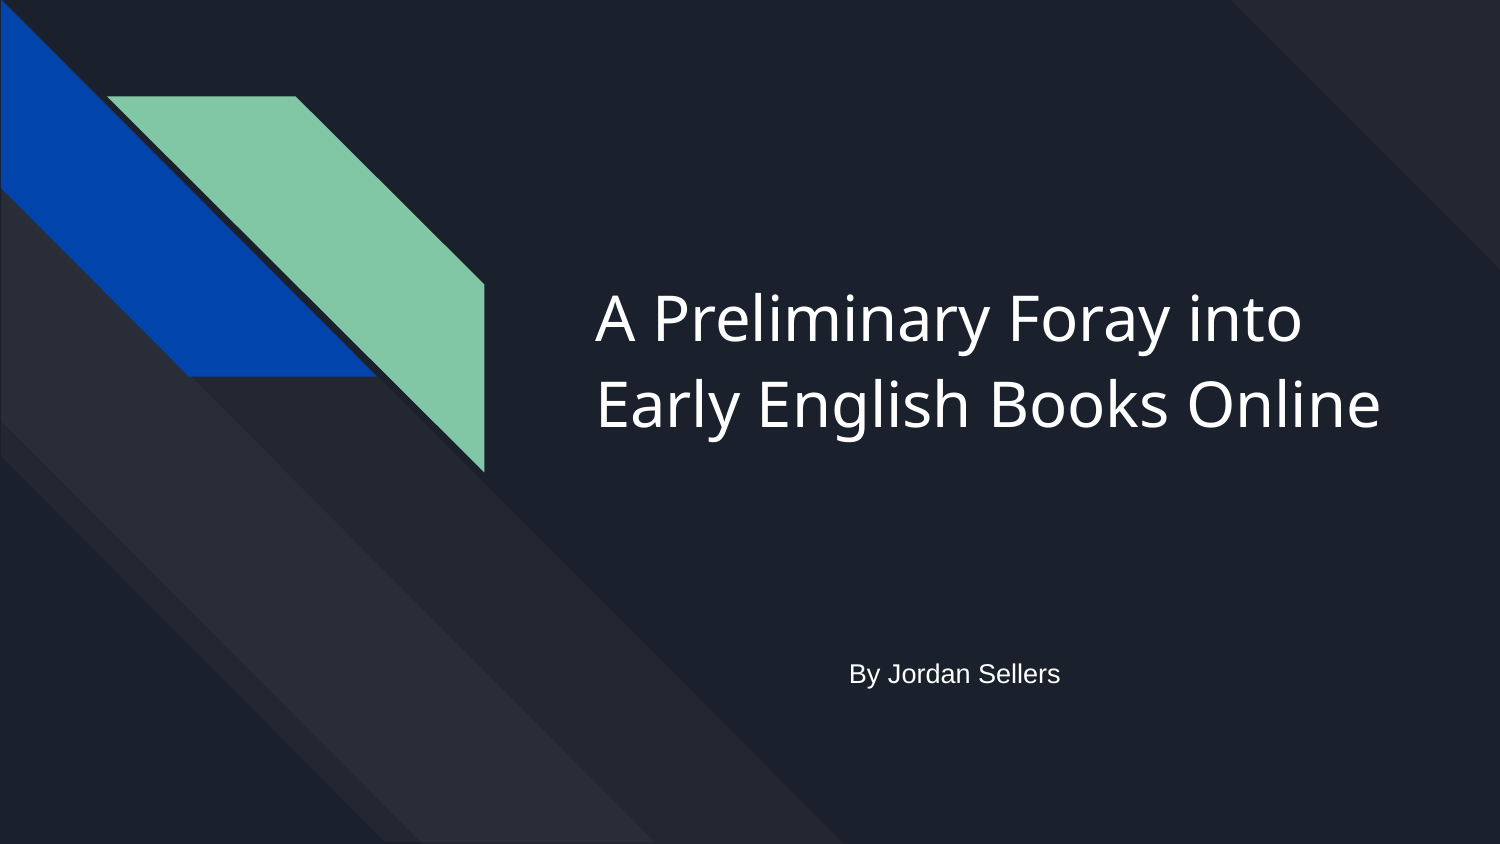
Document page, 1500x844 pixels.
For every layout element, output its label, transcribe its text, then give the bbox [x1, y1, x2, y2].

subtitle By Jordan Sellers [833, 643, 1404, 727]
title A Preliminary Foray into Early English Books Online [580, 258, 1404, 518]
